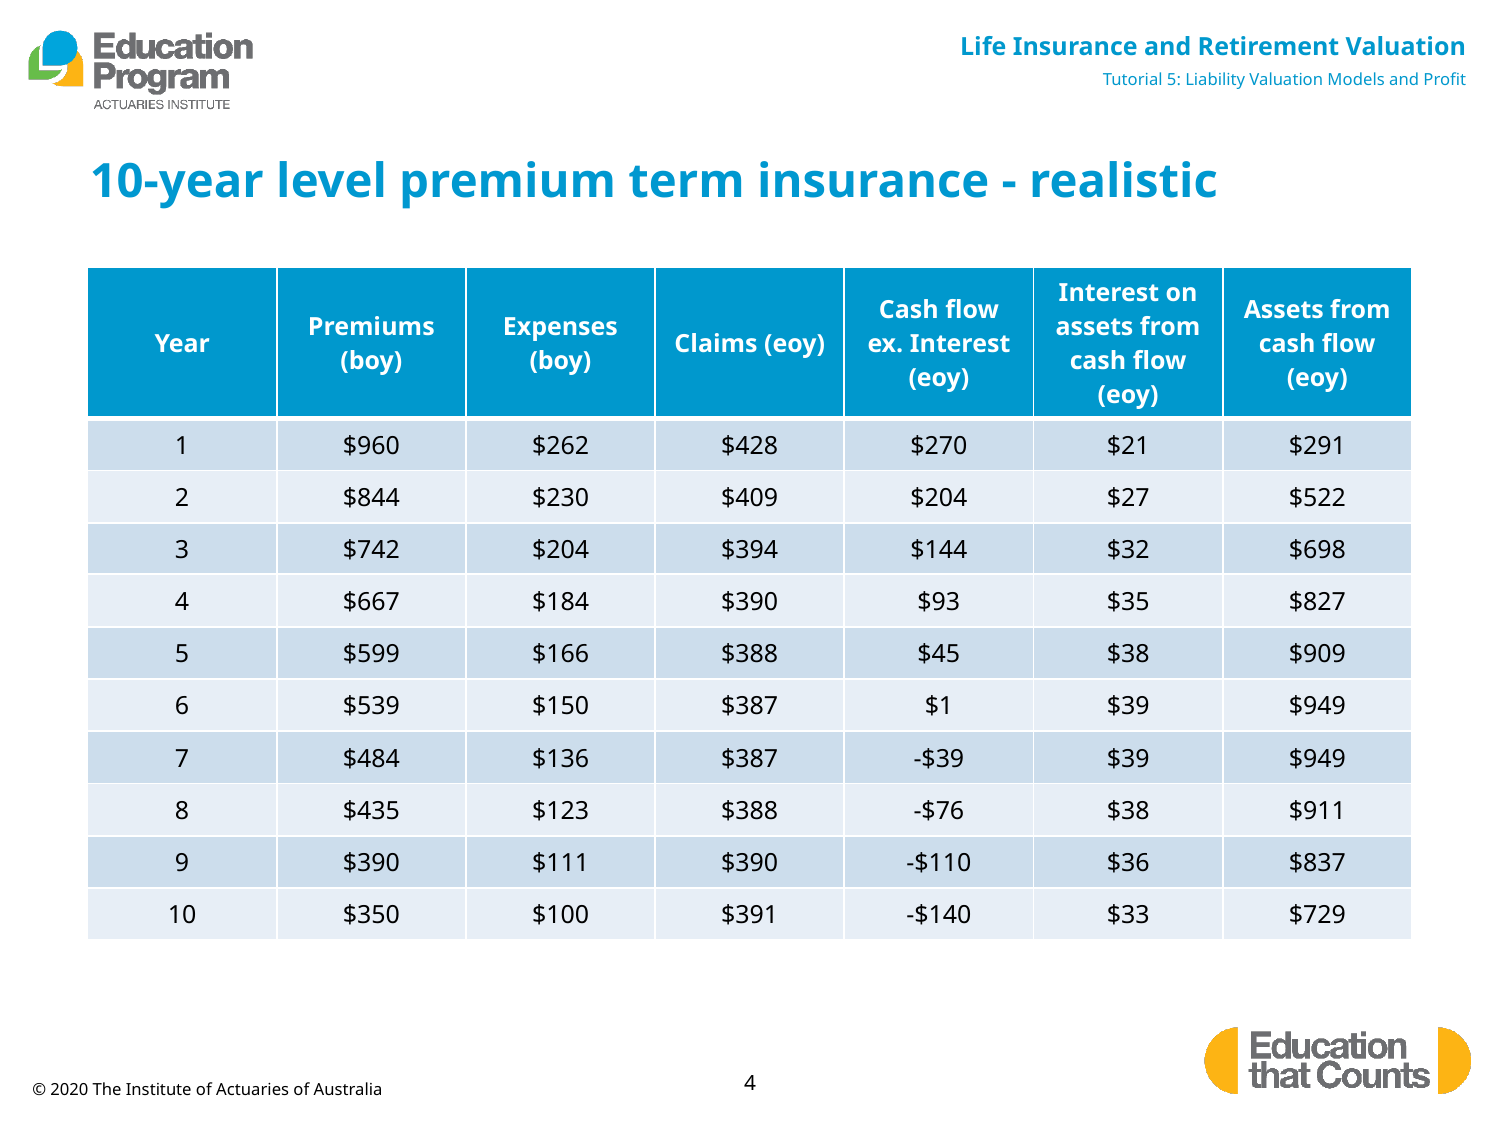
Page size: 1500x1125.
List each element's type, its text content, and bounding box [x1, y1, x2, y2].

table_cell 5 [88, 628, 276, 678]
table_cell 9 [88, 837, 276, 887]
table_cell $166 [467, 628, 654, 678]
table_cell 4 [88, 575, 276, 626]
table_cell $428 [656, 421, 843, 470]
table_cell $45 [845, 628, 1033, 678]
table_cell 3 [88, 524, 276, 573]
table_cell 8 [88, 784, 276, 835]
table_cell $262 [467, 421, 654, 470]
table_cell $38 [1034, 784, 1222, 835]
title 10-year level premium term insurance - realistic [74, 125, 1425, 233]
table_header Premiums (boy) [278, 268, 465, 416]
table_cell 1 [88, 421, 276, 470]
table_cell $409 [656, 471, 843, 522]
table_cell $394 [656, 524, 843, 573]
table_cell $729 [1224, 889, 1411, 939]
table_cell $204 [845, 471, 1033, 522]
table_cell $32 [1034, 524, 1222, 573]
table_cell 2 [88, 471, 276, 522]
table_cell $667 [278, 575, 465, 626]
table_cell $291 [1224, 421, 1411, 470]
table_cell $35 [1034, 575, 1222, 626]
table_cell $1 [845, 680, 1033, 730]
table_header Assets from cash flow (eoy) [1224, 268, 1411, 416]
table_cell $844 [278, 471, 465, 522]
table_cell $522 [1224, 471, 1411, 522]
table_cell $909 [1224, 628, 1411, 678]
table_header Expenses (boy) [467, 268, 654, 416]
table_cell $949 [1224, 680, 1411, 730]
table_cell $93 [845, 575, 1033, 626]
table_cell $36 [1034, 837, 1222, 887]
table_cell $33 [1034, 889, 1222, 939]
table_cell $827 [1224, 575, 1411, 626]
table_cell $390 [278, 837, 465, 887]
table_cell $837 [1224, 837, 1411, 887]
picture [1167, 73, 1174, 79]
table_cell $136 [467, 732, 654, 783]
table_cell $21 [1034, 421, 1222, 470]
table_cell $599 [278, 628, 465, 678]
table_cell $123 [467, 784, 654, 835]
table_header Interest on assets from cash flow (eoy) [1034, 268, 1222, 416]
table_cell $484 [278, 732, 465, 783]
table_cell -$140 [845, 889, 1033, 939]
picture [1198, 1021, 1477, 1100]
table_cell $100 [467, 889, 654, 939]
table_cell -$39 [845, 732, 1033, 783]
table_cell 7 [88, 732, 276, 783]
table_cell $742 [278, 524, 465, 573]
table_cell $390 [656, 575, 843, 626]
table_cell $435 [278, 784, 465, 835]
table_cell $150 [467, 680, 654, 730]
table_cell $698 [1224, 524, 1411, 573]
table_cell $38 [1034, 628, 1222, 678]
table_cell $539 [278, 680, 465, 730]
table_cell $39 [1034, 732, 1222, 783]
table_cell $960 [278, 421, 465, 470]
table_cell $111 [467, 837, 654, 887]
table_cell $144 [845, 524, 1033, 573]
table_header Claims (eoy) [656, 268, 843, 416]
picture [2, 7, 278, 132]
table_cell $390 [656, 837, 843, 887]
table_cell $184 [467, 575, 654, 626]
table_cell $911 [1224, 784, 1411, 835]
table_cell $204 [467, 524, 654, 573]
table_cell -$76 [845, 784, 1033, 835]
table_cell -$110 [845, 837, 1033, 887]
table_cell 10 [88, 889, 276, 939]
table_cell $27 [1034, 471, 1222, 522]
table_cell $350 [278, 889, 465, 939]
table_cell $949 [1224, 732, 1411, 783]
table_cell $388 [656, 784, 843, 835]
table_cell $391 [656, 889, 843, 939]
table_cell $387 [656, 680, 843, 730]
table_cell $388 [656, 628, 843, 678]
table_cell $387 [656, 732, 843, 783]
table_cell $230 [467, 471, 654, 522]
table_cell $270 [845, 421, 1033, 470]
table_header Year [88, 268, 276, 416]
table_cell 6 [88, 680, 276, 730]
table_header Cash flow ex. Interest (eoy) [845, 268, 1033, 416]
table_cell $39 [1034, 680, 1222, 730]
